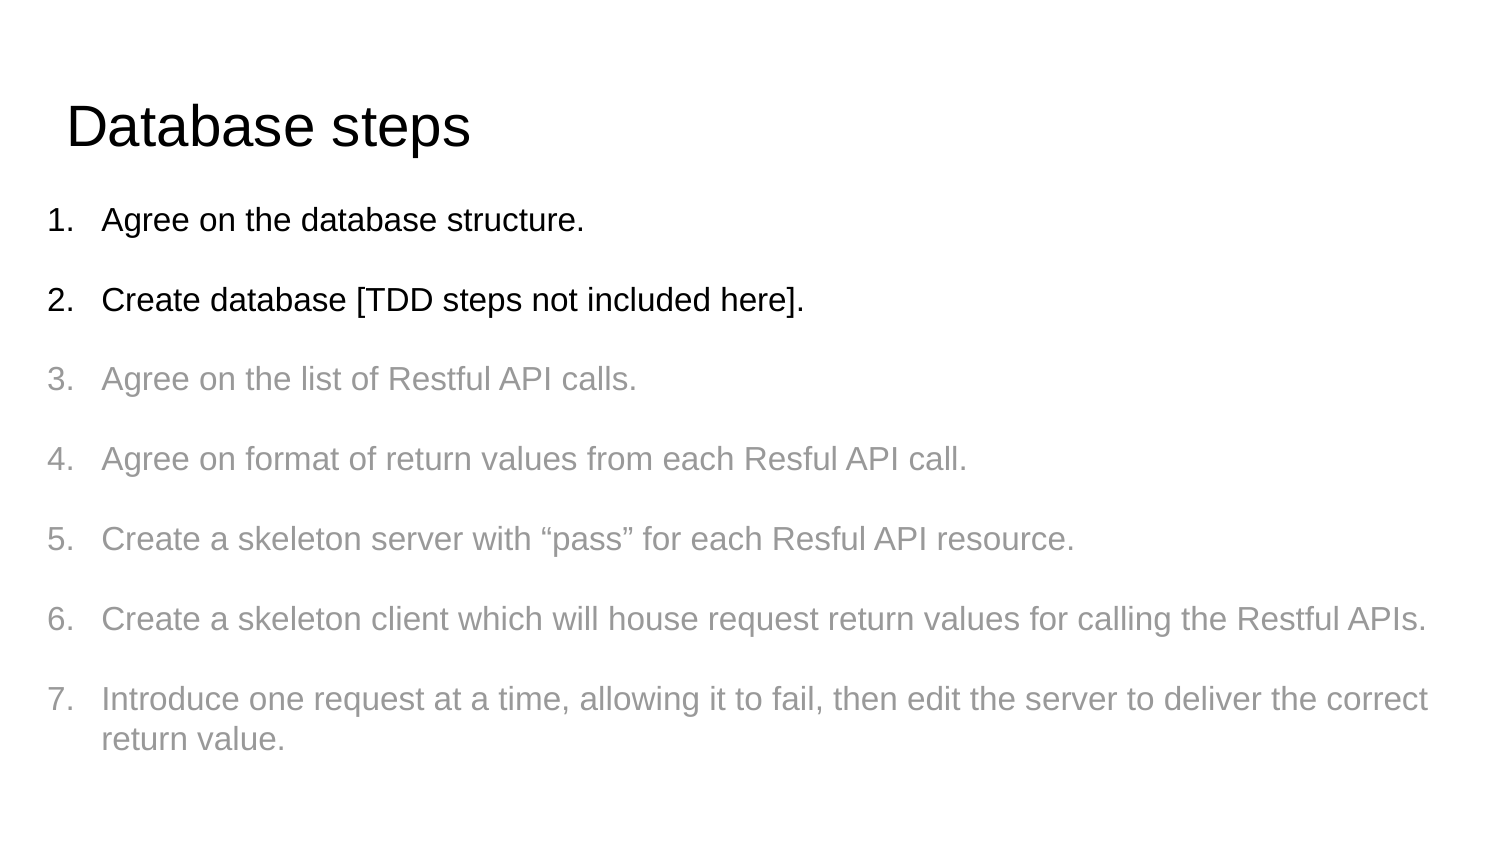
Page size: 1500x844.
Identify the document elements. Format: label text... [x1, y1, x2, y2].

title Database steps [51, 72, 1449, 167]
text_box Agree on the database structure. Create database [TDD steps not included here]. Agree on the list of Restful API calls. Agree on format of return values from each Resful API call. Create a skeleton server with “pass” for each Resful API resource. Create a skeleton client which will house request return values for calling the Restful APIs. Introduce one request at a time, allowing it to fail, then edit the server to deliver the correct return value. [11, 182, 1488, 310]
